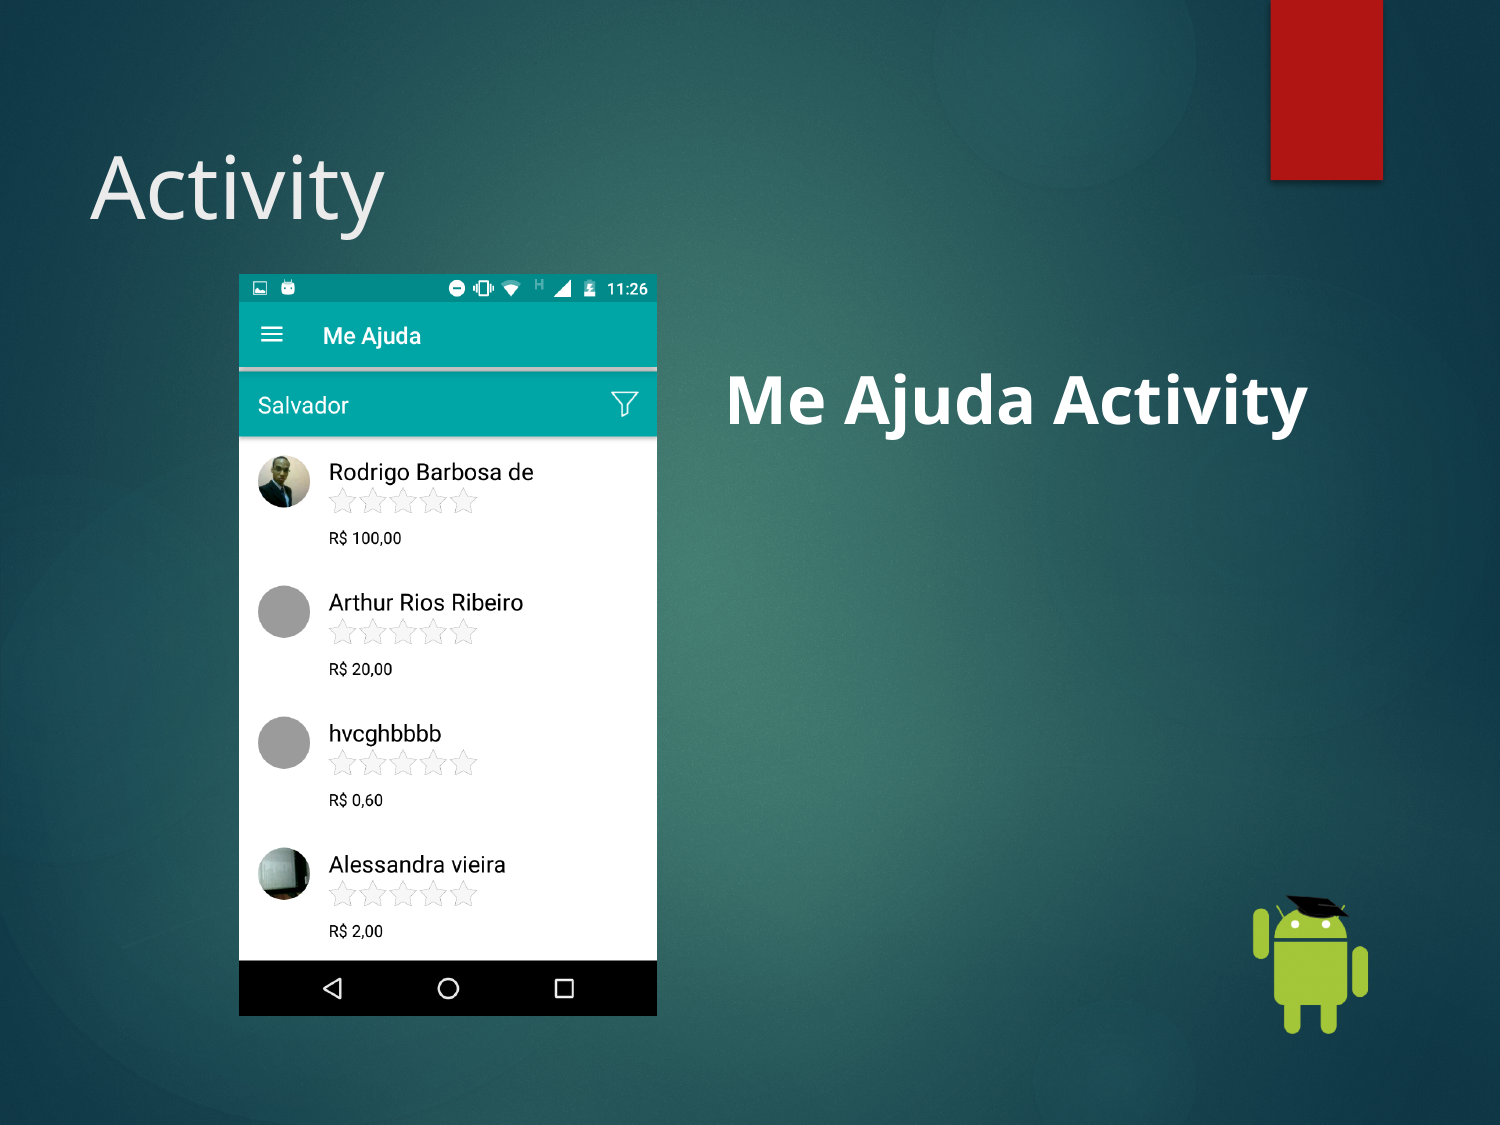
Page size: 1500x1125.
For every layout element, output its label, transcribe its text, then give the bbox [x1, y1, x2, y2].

list Me Ajuda Activity [709, 350, 1500, 863]
title Activity [75, 125, 1425, 313]
picture [239, 274, 657, 1016]
picture [1237, 862, 1385, 1073]
